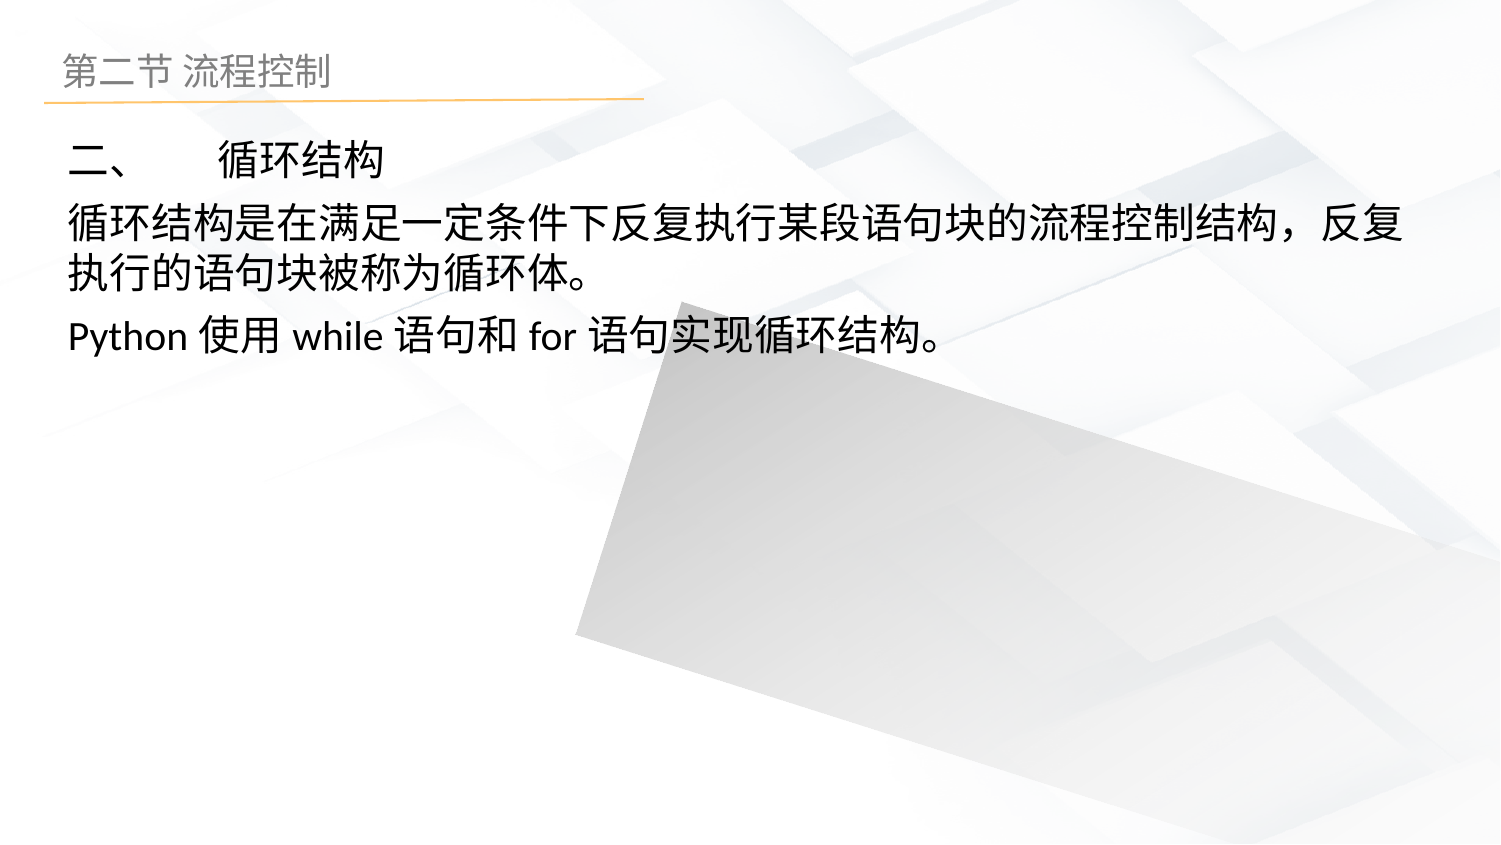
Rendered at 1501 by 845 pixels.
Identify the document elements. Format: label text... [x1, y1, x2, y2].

text_box [574, 367, 1501, 844]
text_box 二、 循环结构 循环结构是在满足一定条件下反复执行某段语句块的流程控制结构，反复执行的语句块被称为循环体。 Python使用while语句和for语句实现循环结构。 [53, 126, 1424, 367]
